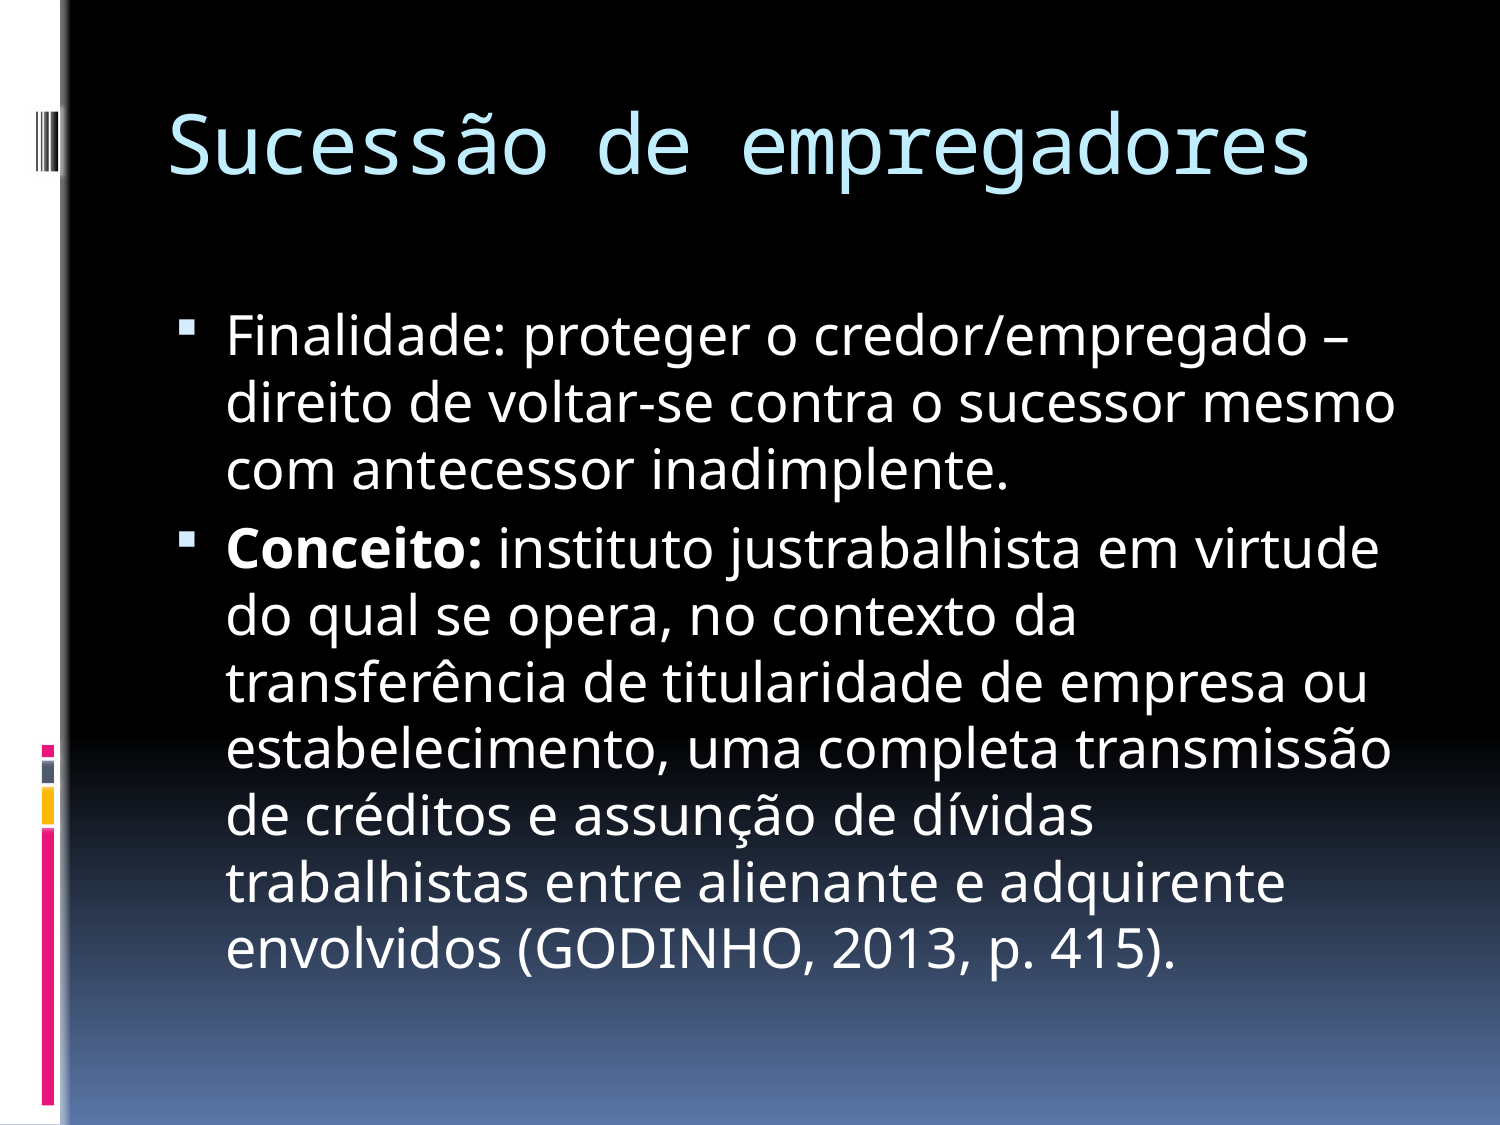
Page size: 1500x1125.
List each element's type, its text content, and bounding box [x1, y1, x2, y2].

title Sucessão de empregadores [150, 84, 1425, 235]
list Finalidade: proteger o credor/empregado – direito de voltar-se contra o sucessor mesmo com antecessor inadimplente. Conceito: instituto justrabalhista em virtude do qual se opera, no contexto da transferência de titularidade de empresa ou estabelecimento, uma completa transmissão de créditos e assunção de dívidas trabalhistas entre alienante e adquirente envolvidos (GODINHO, 2013, p. 415). [150, 292, 1425, 1043]
